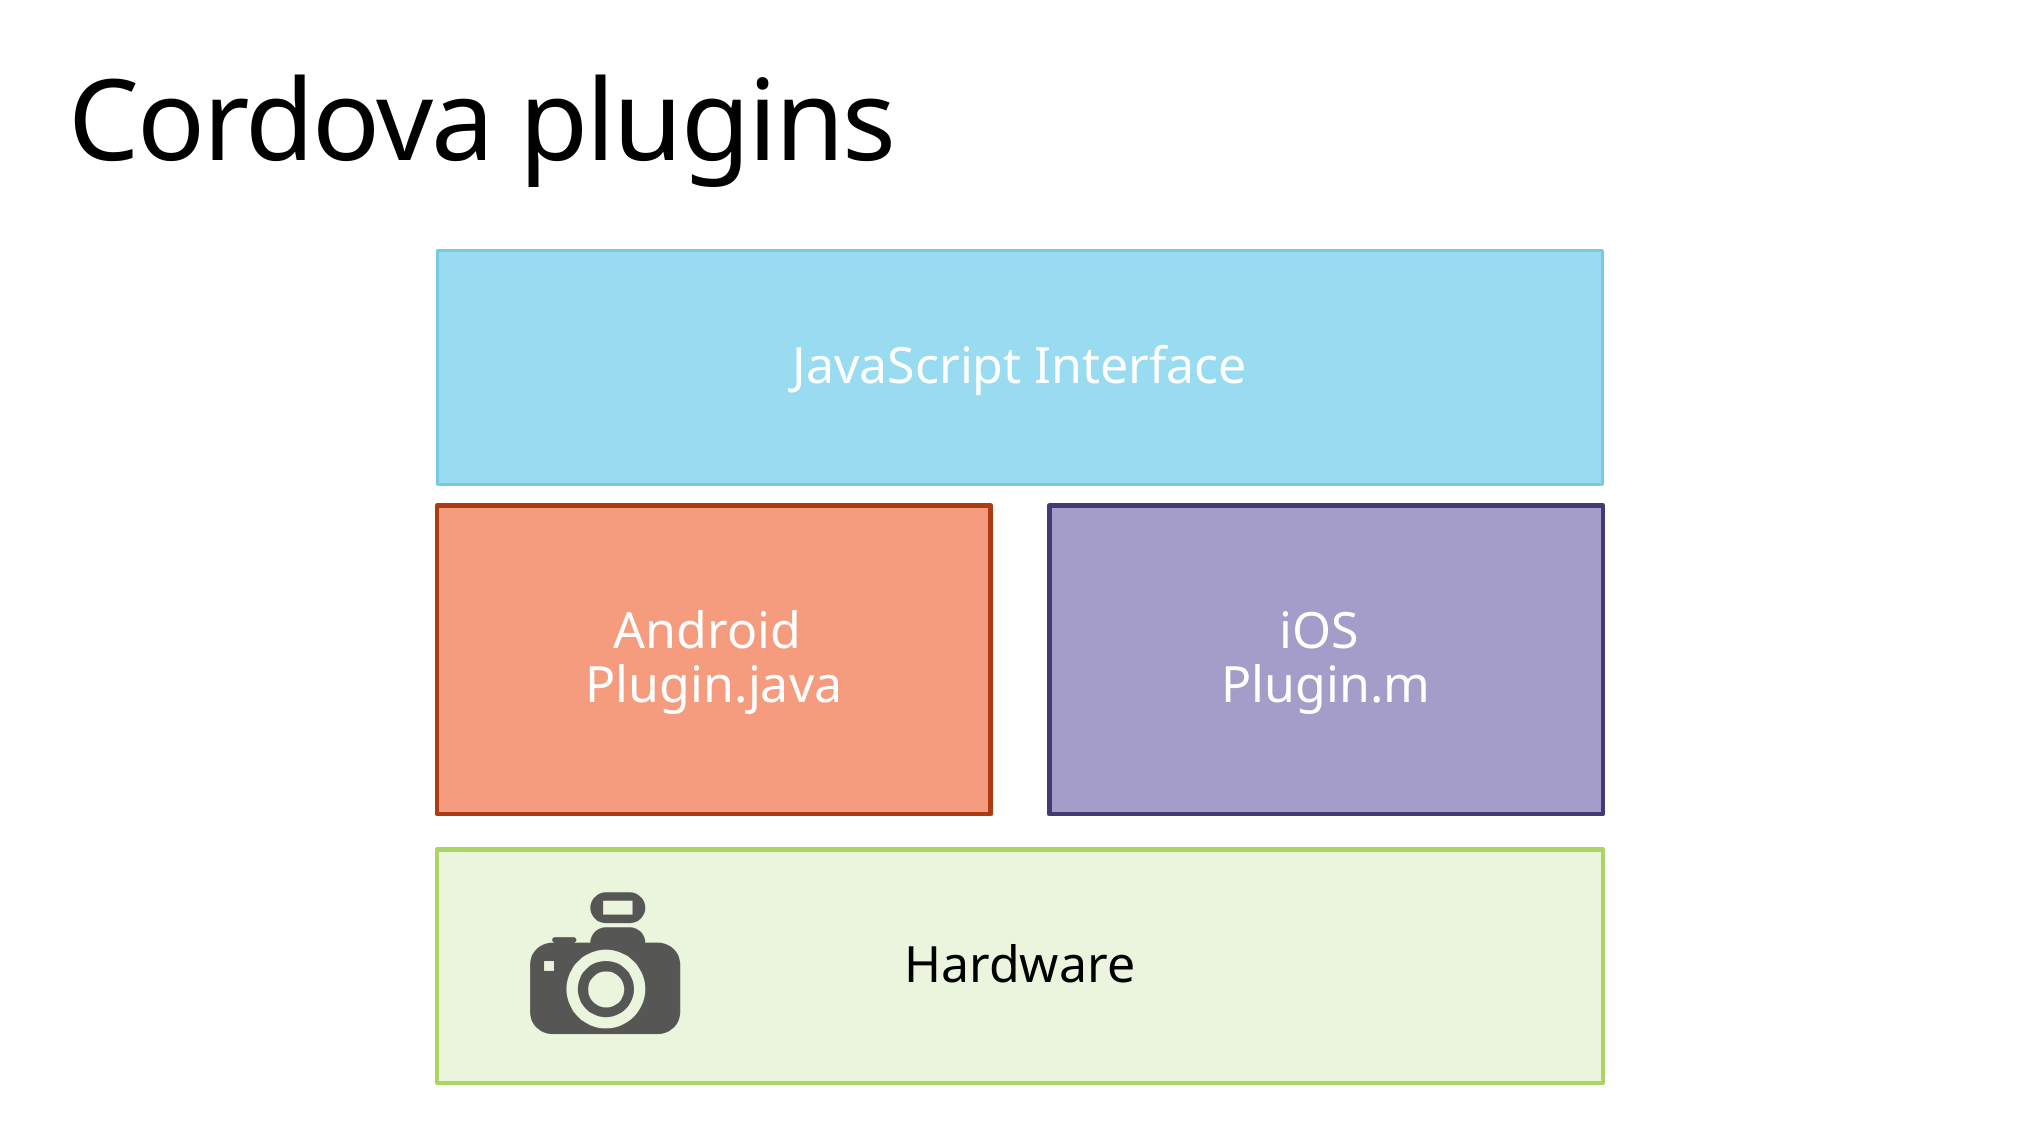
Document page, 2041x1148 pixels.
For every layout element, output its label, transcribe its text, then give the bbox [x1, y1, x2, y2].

text_box iOS Plugin.m [1048, 505, 1604, 815]
text_box JavaScript Interface [436, 250, 1604, 485]
title Cordova plugins [45, 48, 1996, 199]
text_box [436, 849, 1604, 1084]
text_box Android Plugin.java [436, 505, 992, 815]
